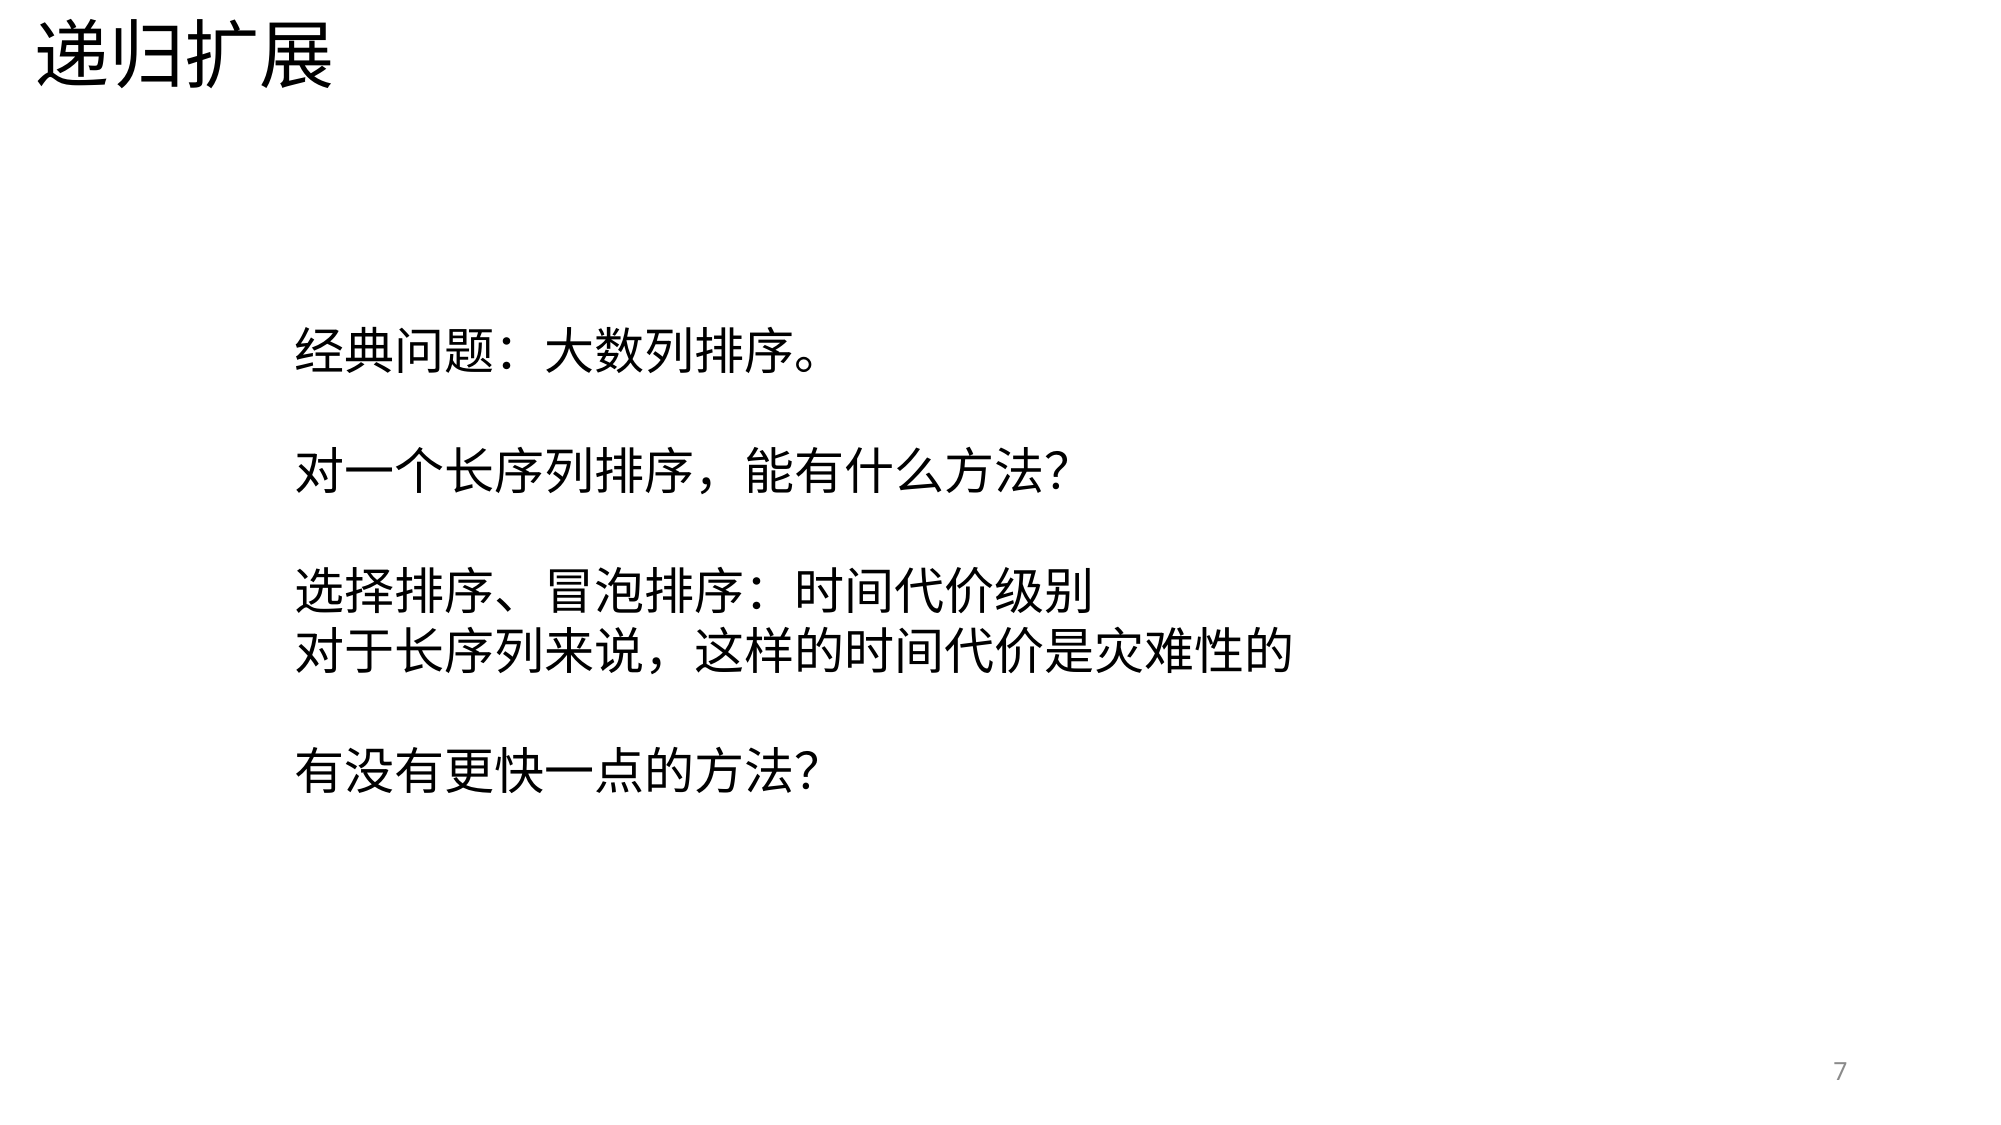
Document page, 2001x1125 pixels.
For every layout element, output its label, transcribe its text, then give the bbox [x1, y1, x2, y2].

slide_number 7 [1412, 1042, 1863, 1103]
text_box 递归扩展 [0, 0, 369, 105]
